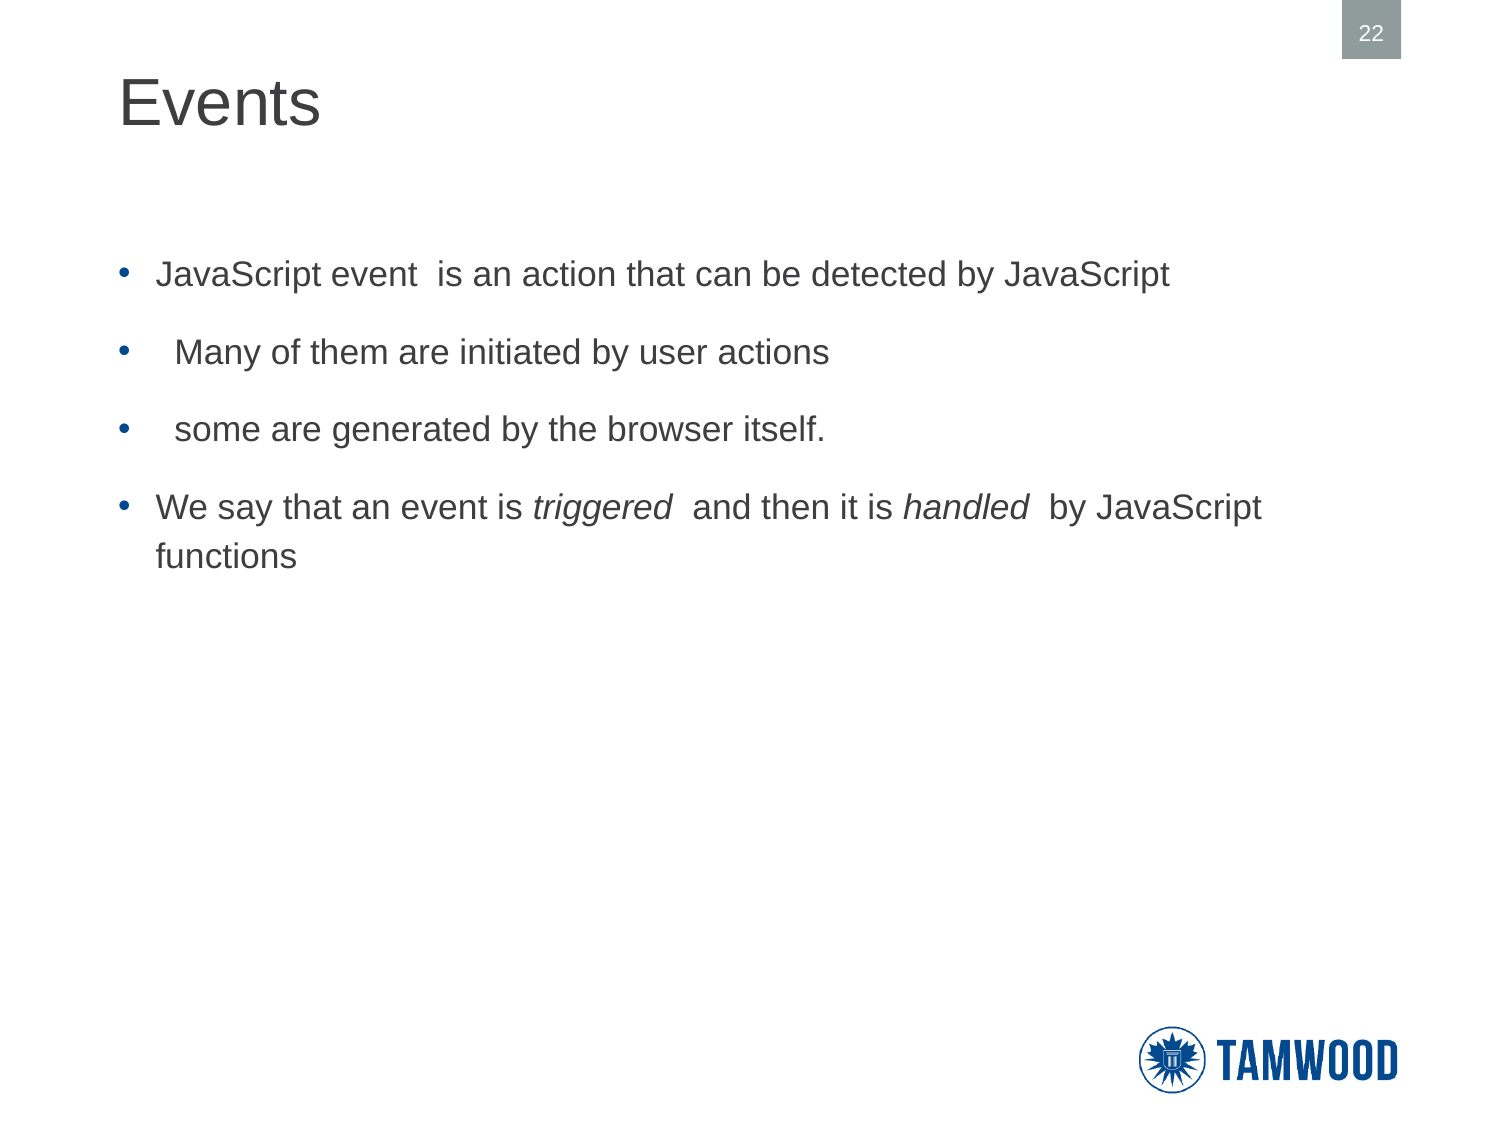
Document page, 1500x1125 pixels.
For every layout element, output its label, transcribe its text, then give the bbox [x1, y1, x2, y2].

title Events [103, 59, 1325, 163]
picture [1129, 1013, 1419, 1102]
list JavaScript event is an action that can be detected by JavaScript Many of them are initiated by user actions some are generated by the browser itself. We say that an event is triggered and then it is handled by JavaScript functions [103, 237, 1397, 1014]
